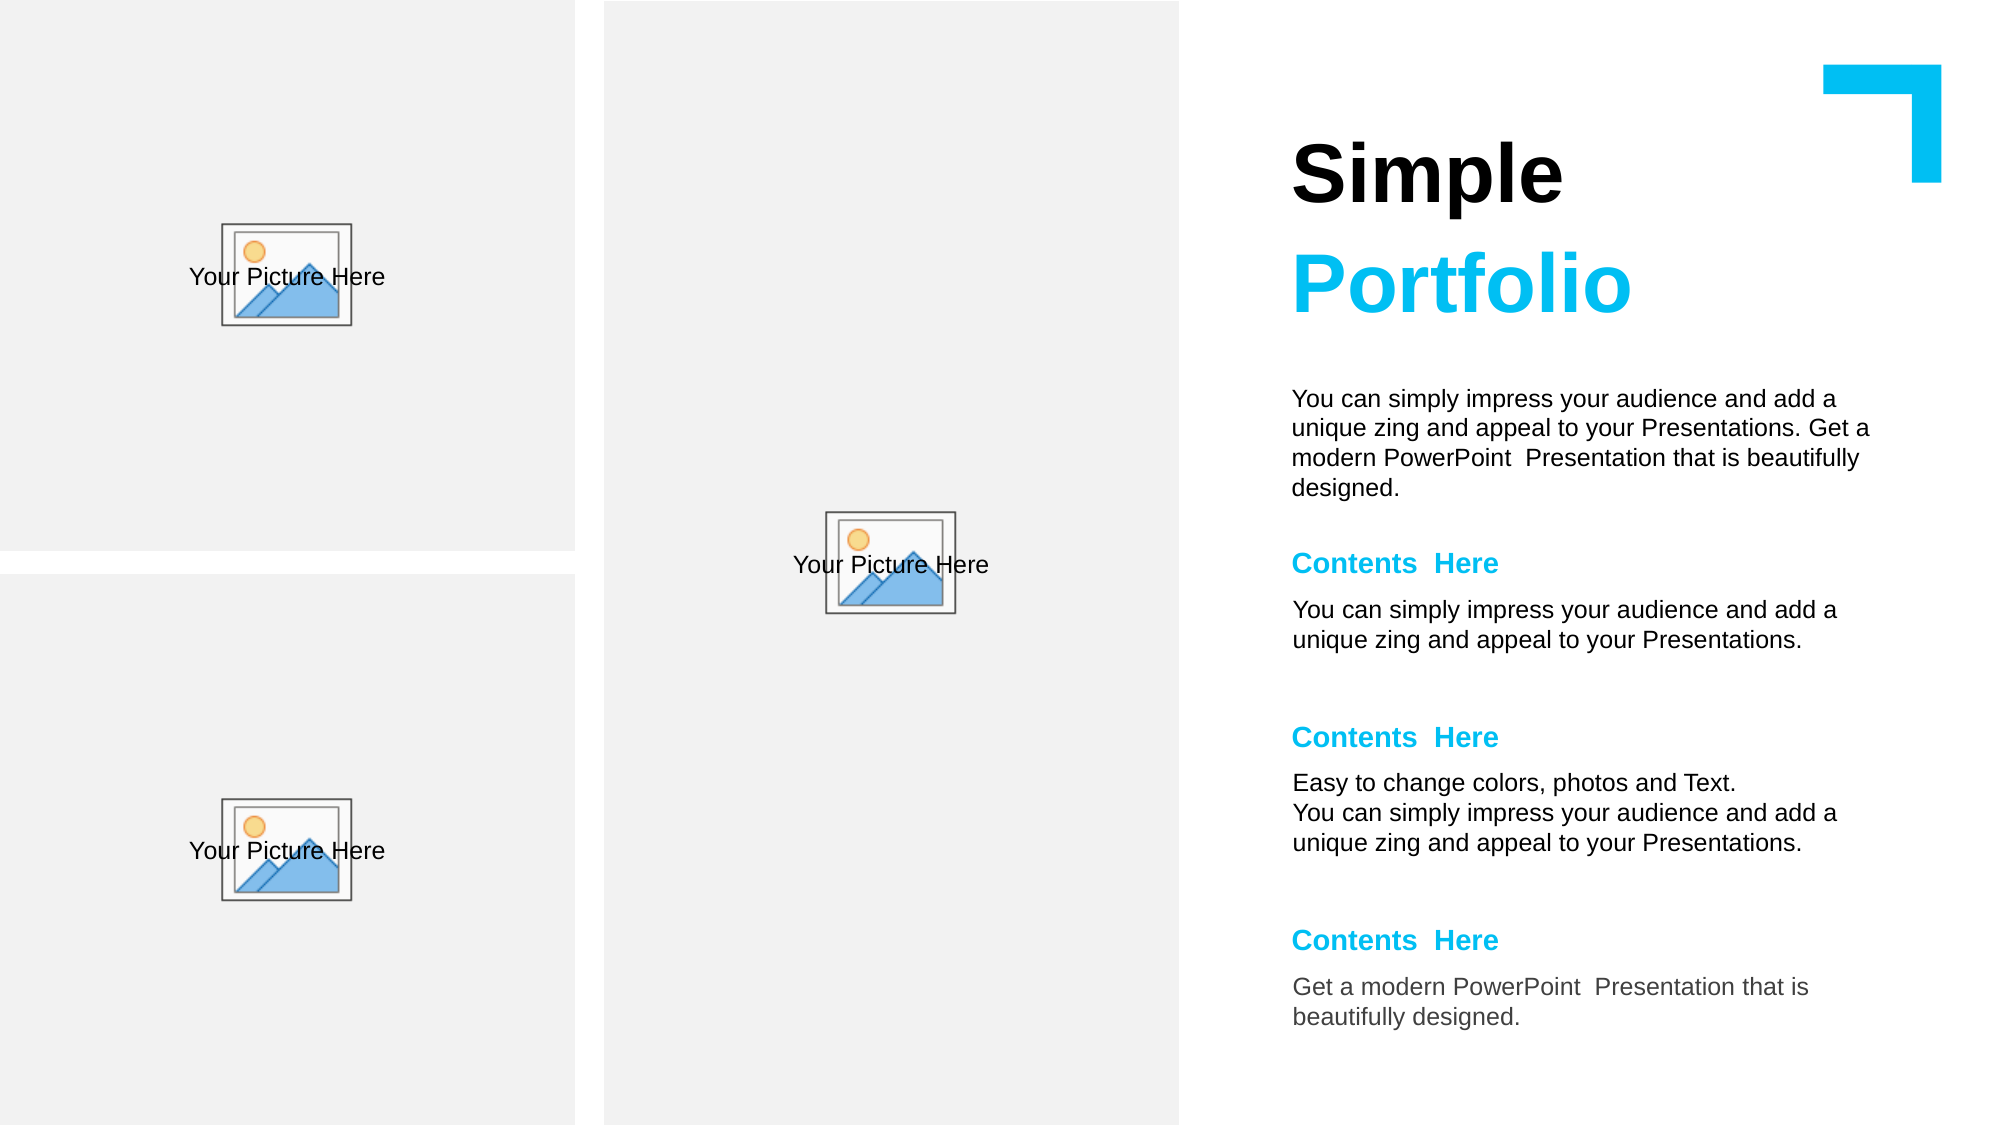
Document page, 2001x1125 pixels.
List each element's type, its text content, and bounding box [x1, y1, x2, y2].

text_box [1276, 537, 1890, 662]
picture [0, 574, 575, 1125]
picture [603, 0, 1179, 1125]
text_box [1276, 710, 1890, 866]
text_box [1276, 913, 1890, 1039]
picture [0, 0, 575, 551]
text_box Simple Portfolio [1276, 101, 1693, 337]
text_box You can simply impress your audience and add a unique zing and appeal to your Presentations. Get a modern PowerPoint Presentation that is beautifully designed. [1276, 374, 1890, 510]
